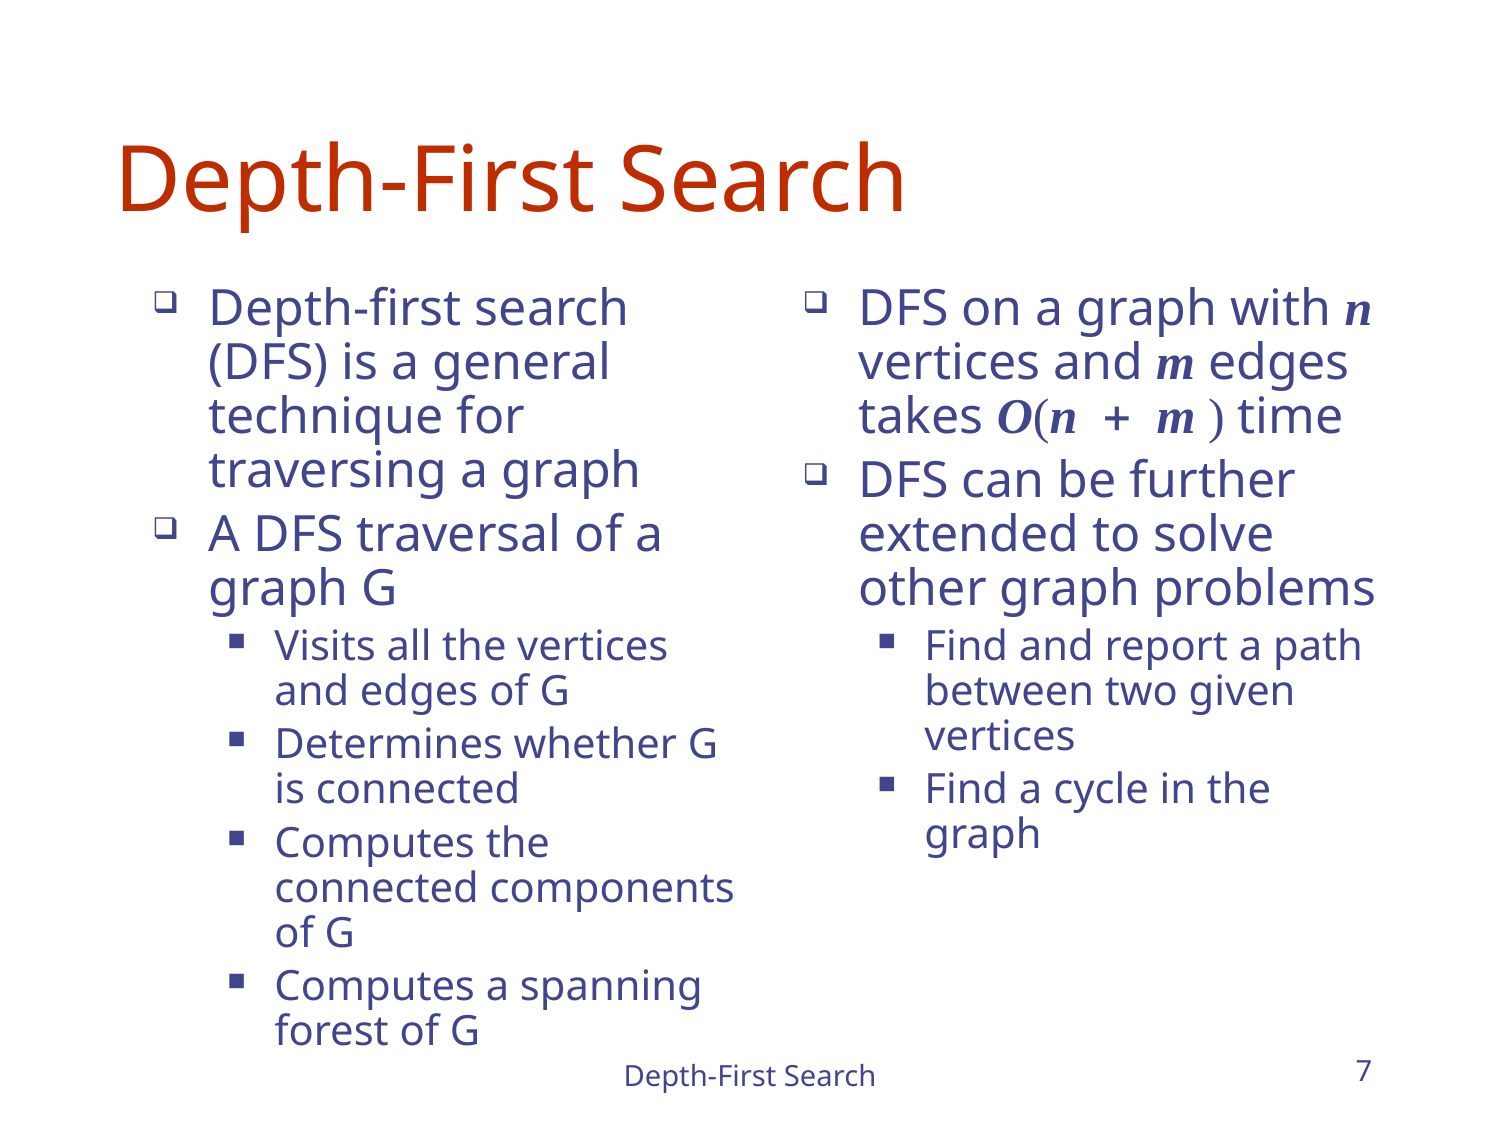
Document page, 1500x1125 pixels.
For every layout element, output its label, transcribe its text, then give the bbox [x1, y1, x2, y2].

list Depth-first search (DFS) is a general technique for traversing a graph A DFS traversal of a graph G Visits all the vertices and edges of G Determines whether G is connected Computes the connected components of G Computes a spanning forest of G [137, 275, 763, 1038]
title Depth-First Search [99, 50, 1375, 238]
list DFS on a graph with n vertices and m edges takes O(n + m ) time DFS can be further extended to solve other graph problems Find and report a path between two given vertices Find a cycle in the graph [787, 275, 1413, 1038]
footer Depth-First Search [512, 1024, 988, 1101]
slide_number 7 [1074, 1038, 1388, 1101]
